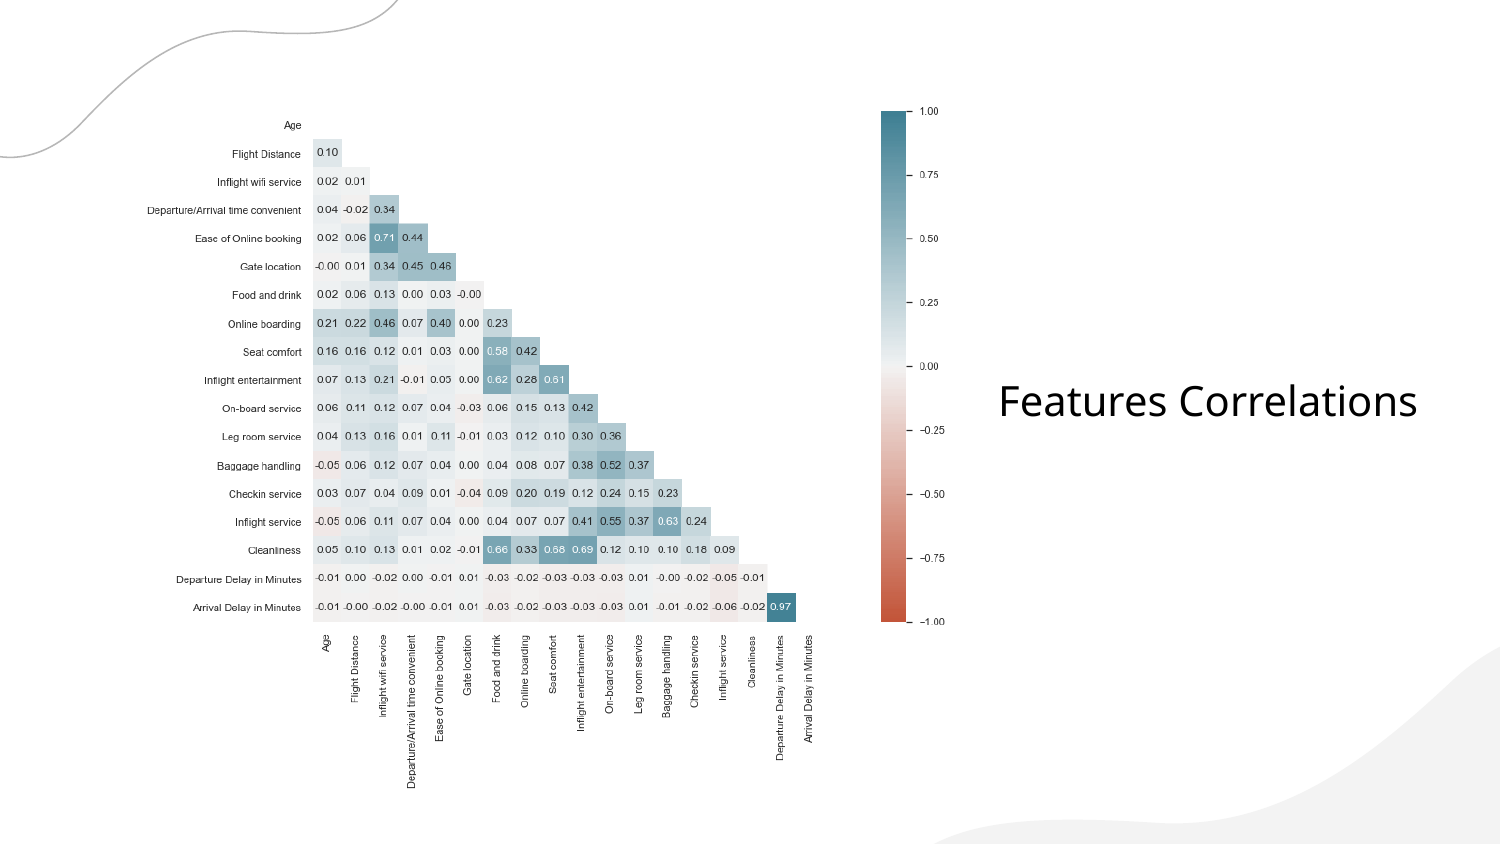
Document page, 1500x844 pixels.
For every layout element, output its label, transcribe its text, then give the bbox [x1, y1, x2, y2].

picture [140, 100, 951, 794]
text_box Features Correlations [955, 374, 1419, 470]
